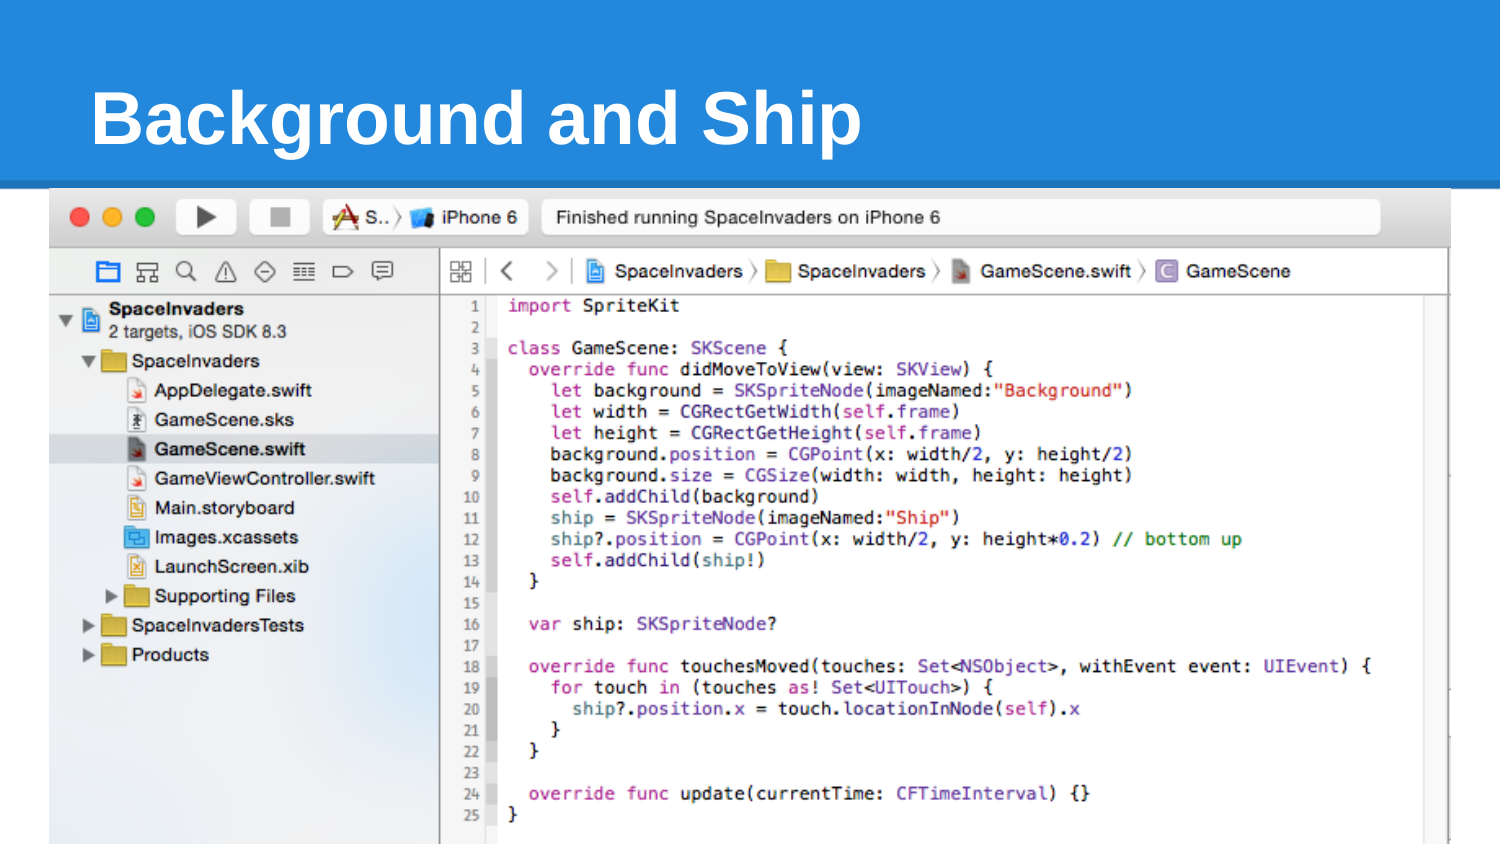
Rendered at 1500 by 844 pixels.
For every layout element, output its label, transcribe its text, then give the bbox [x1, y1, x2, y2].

picture [49, 188, 1451, 844]
title Background and Ship [75, 33, 1425, 175]
